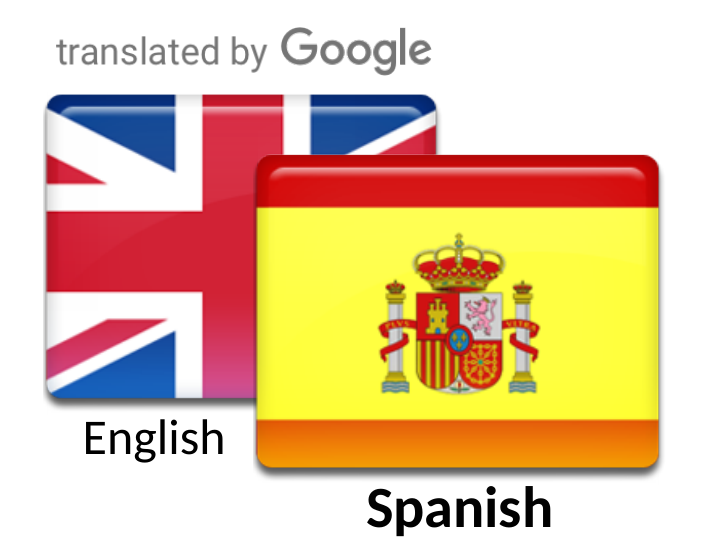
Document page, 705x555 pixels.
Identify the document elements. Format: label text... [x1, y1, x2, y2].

text_box English [0, 397, 253, 472]
text_box Spanish [259, 518, 660, 547]
picture [43, 27, 667, 518]
